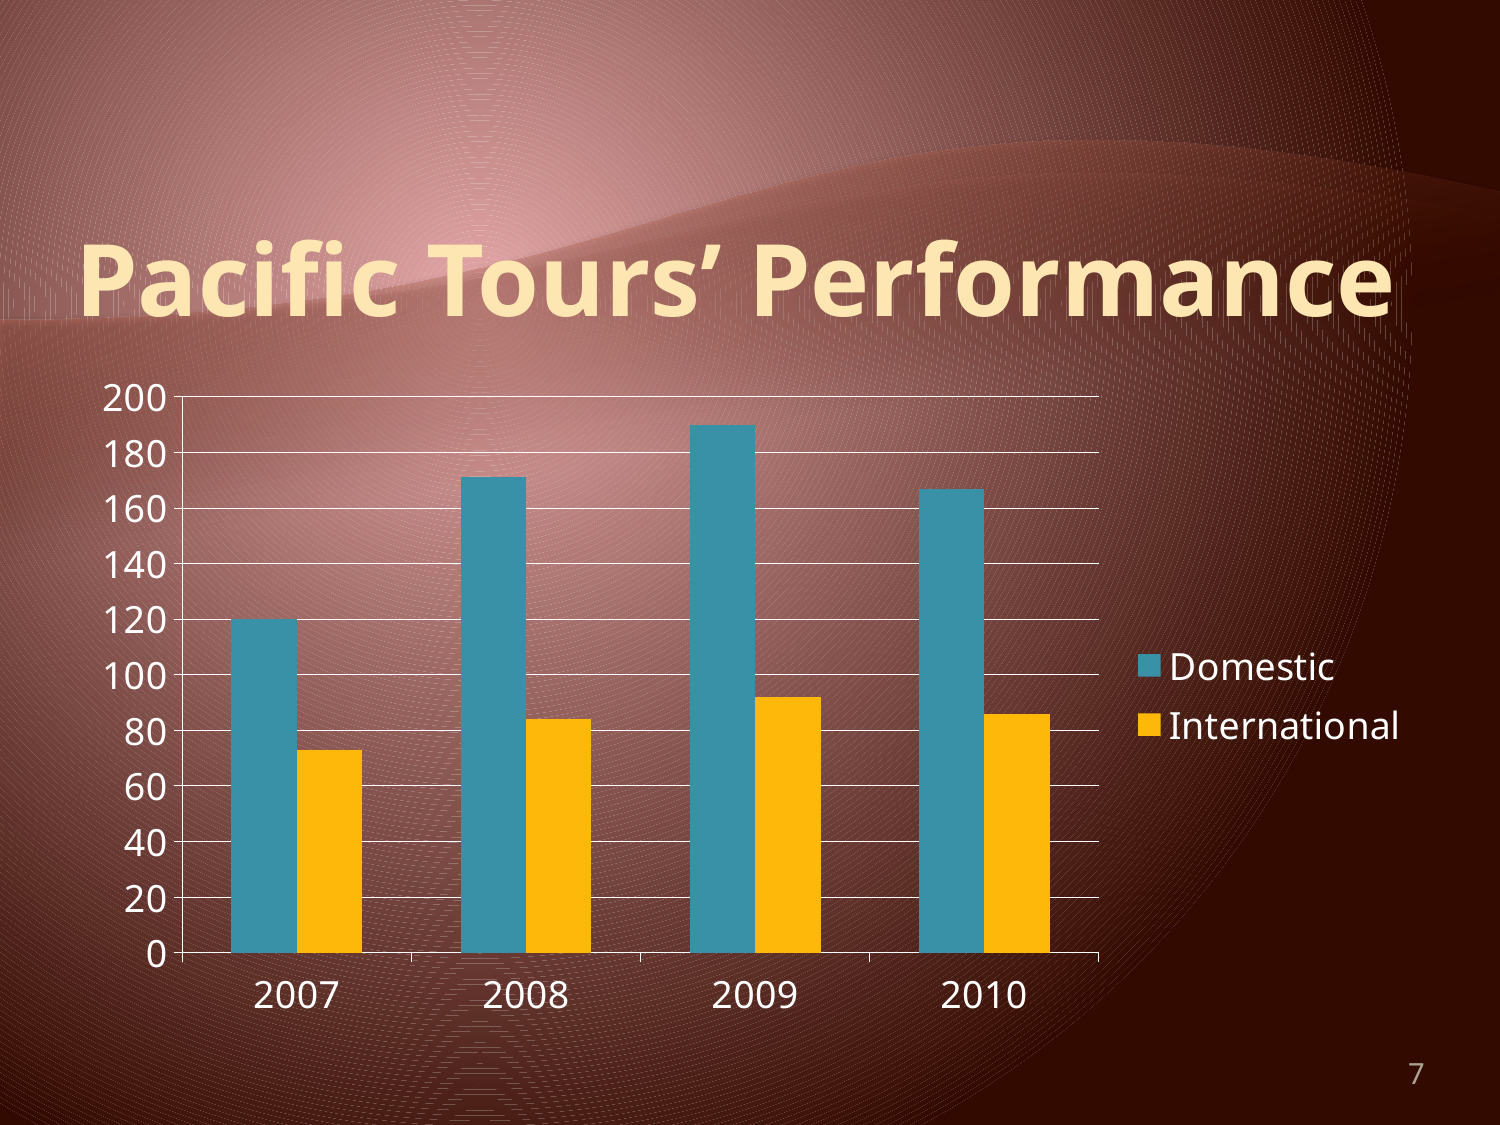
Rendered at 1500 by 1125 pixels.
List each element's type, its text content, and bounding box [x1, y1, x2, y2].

slide_number 7 [1337, 1042, 1425, 1103]
chart [74, 357, 1426, 1033]
title Pacific Tours’ Performance [75, 149, 1425, 338]
